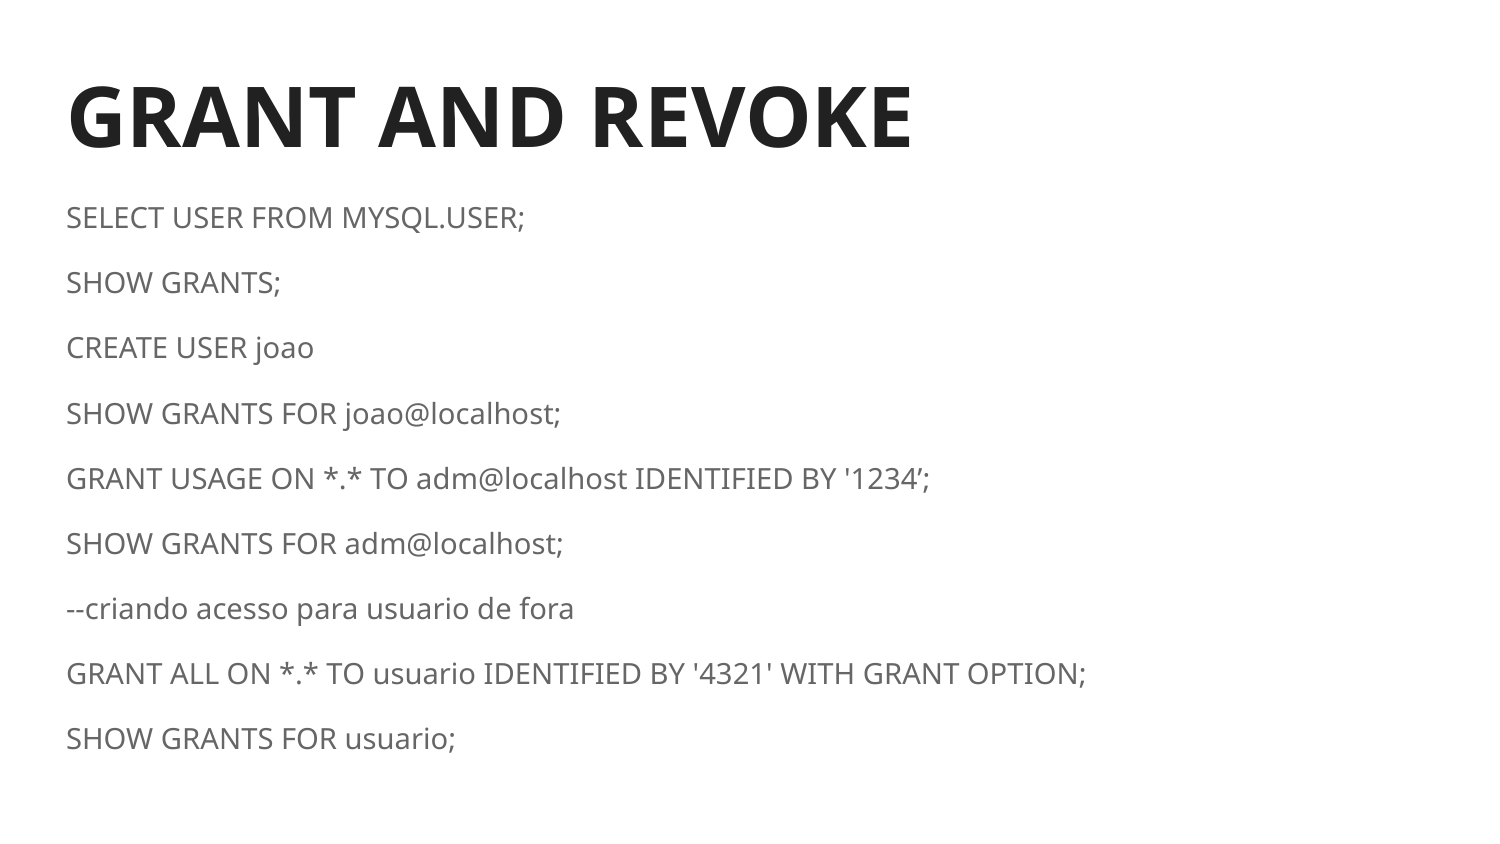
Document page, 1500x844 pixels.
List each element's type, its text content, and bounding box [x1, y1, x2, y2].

list SELECT USER FROM MYSQL.USER; SHOW GRANTS; CREATE USER joao SHOW GRANTS FOR joao@localhost; GRANT USAGE ON *.* TO adm@localhost IDENTIFIED BY '1234’; SHOW GRANTS FOR adm@localhost; --criando acesso para usuario de fora GRANT ALL ON *.* TO usuario IDENTIFIED BY '4321' WITH GRANT OPTION; SHOW GRANTS FOR usuario; [51, 179, 1449, 728]
title GRANT AND REVOKE [51, 48, 1449, 179]
